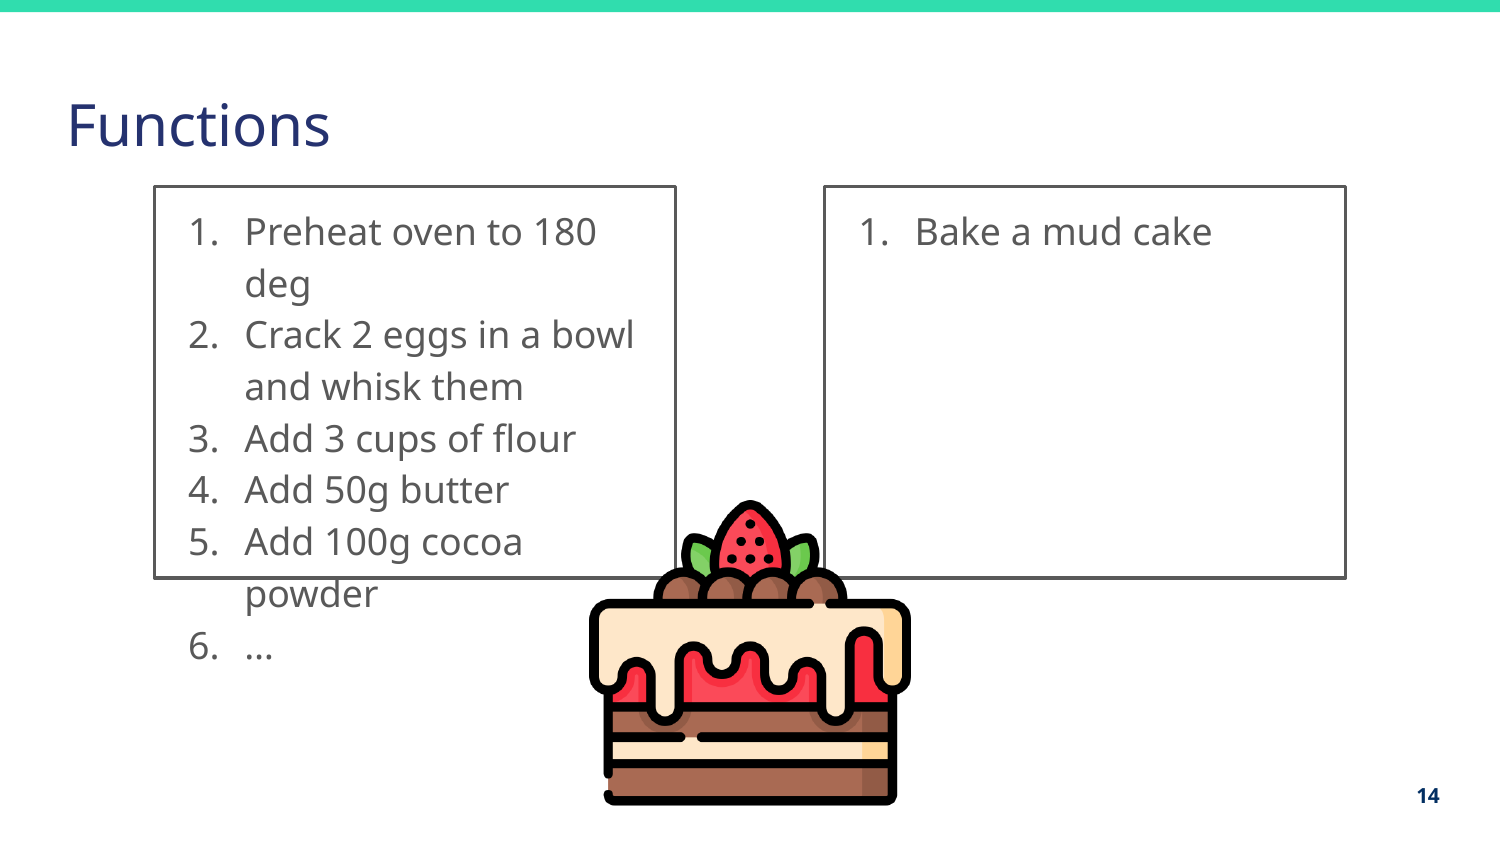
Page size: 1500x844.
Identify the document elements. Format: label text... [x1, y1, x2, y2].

list Bake a mud cake [824, 186, 1346, 579]
list Preheat oven to 180 deg Crack 2 eggs in a bowl and whisk them Add 3 cups of flour Add 50g butter Add 100g cocoa powder … [154, 186, 676, 579]
title Functions [51, 72, 1449, 167]
text_box 14 [1364, 764, 1455, 830]
picture [588, 491, 912, 814]
